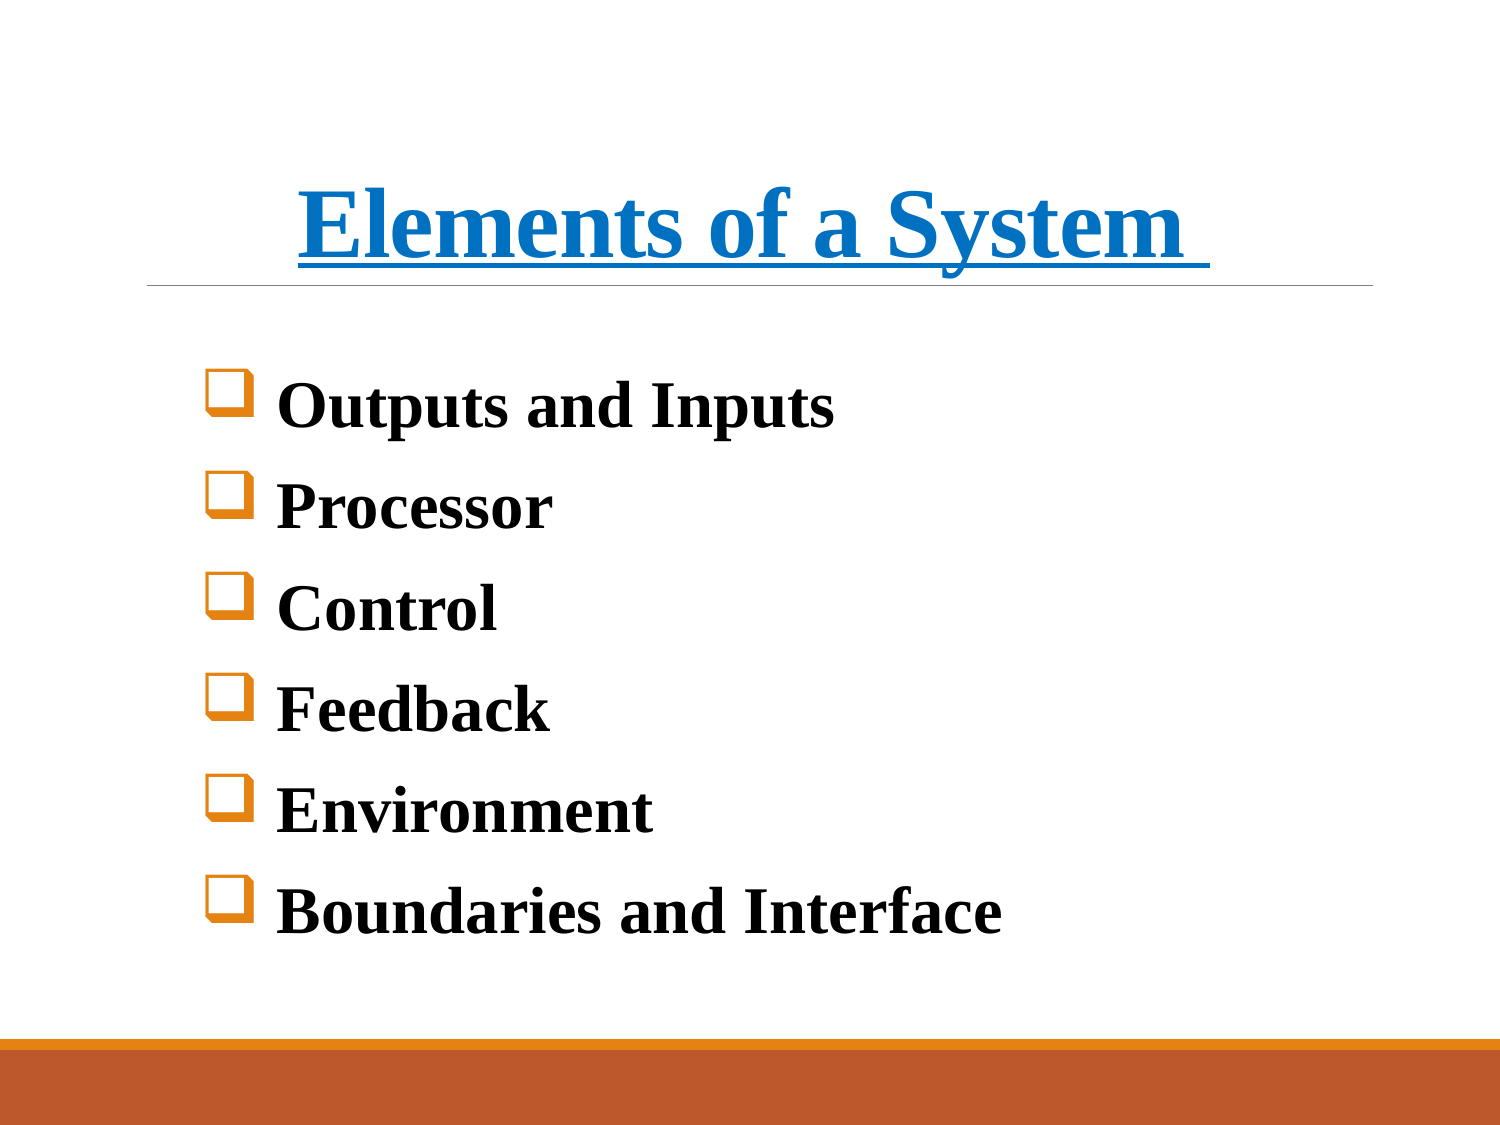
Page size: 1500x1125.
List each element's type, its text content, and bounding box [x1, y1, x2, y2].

title Elements of a System [135, 162, 1373, 285]
list Outputs and Inputs Processor Control Feedback Environment Boundaries and Interface [200, 362, 1438, 1023]
